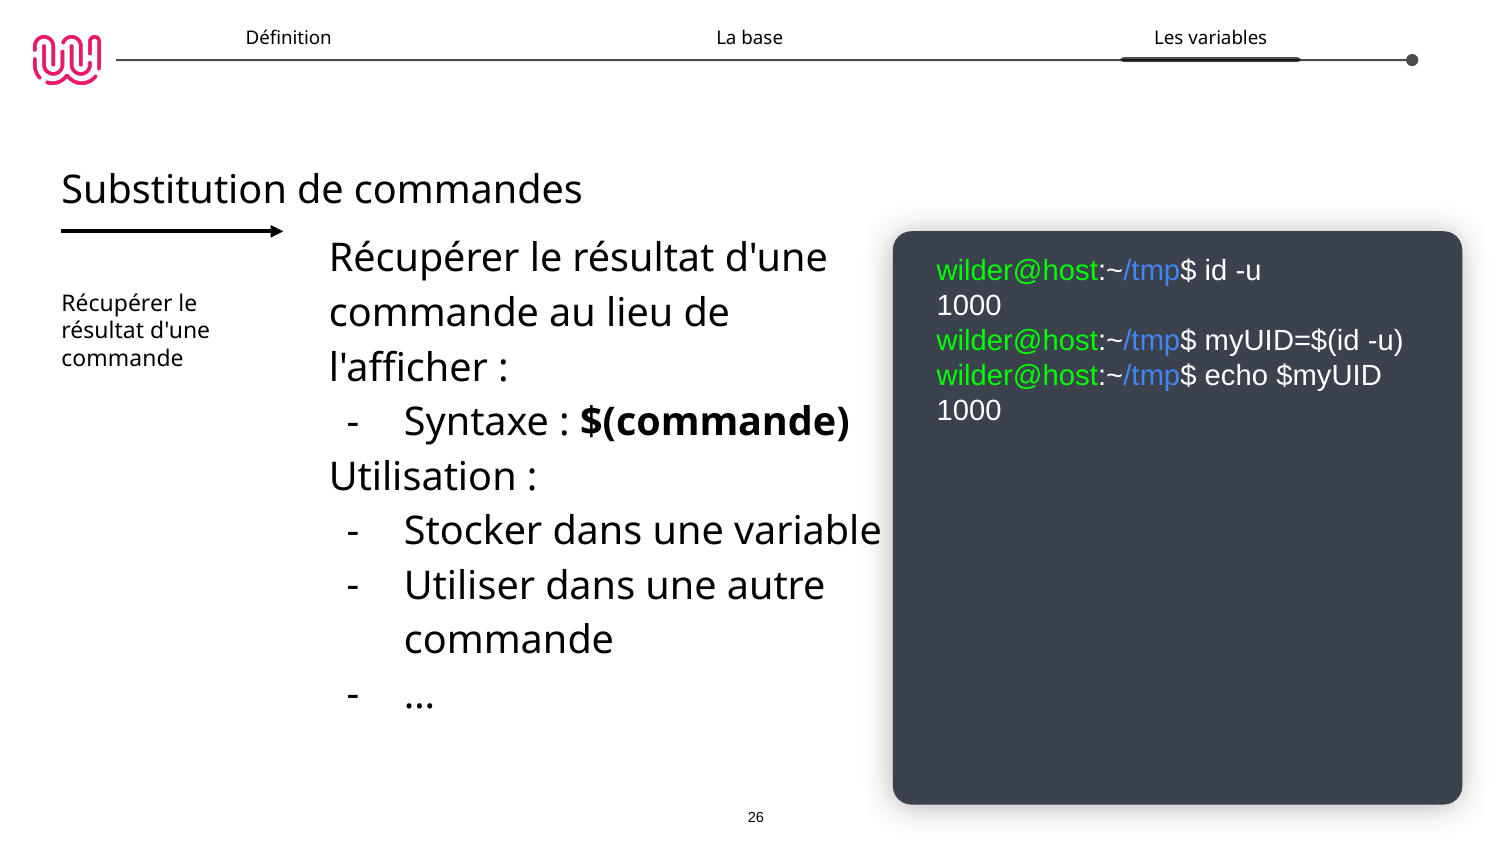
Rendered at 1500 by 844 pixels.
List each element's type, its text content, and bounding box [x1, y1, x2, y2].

text_box Récupérer le résultat d'une commande [58, 285, 275, 374]
text_box Les variables [1092, 22, 1329, 51]
text_box La base [631, 22, 868, 51]
text_box Récupérer le résultat d'une commande au lieu de l'afficher : Syntaxe : $(commande) Utilisation : Stocker dans une variable Utiliser dans une autre commande … [323, 238, 884, 813]
text_box wilder@host:~/tmp$ id -u 1000 wilder@host:~/tmp$ myUID=$(id -u) wilder@host:~/tmp$ echo $myUID 1000 [892, 231, 1463, 805]
slide_number ‹#› [738, 332, 774, 829]
text_box Substitution de commandes [58, 160, 900, 215]
picture [32, 34, 101, 85]
text_box Définition [170, 22, 407, 51]
